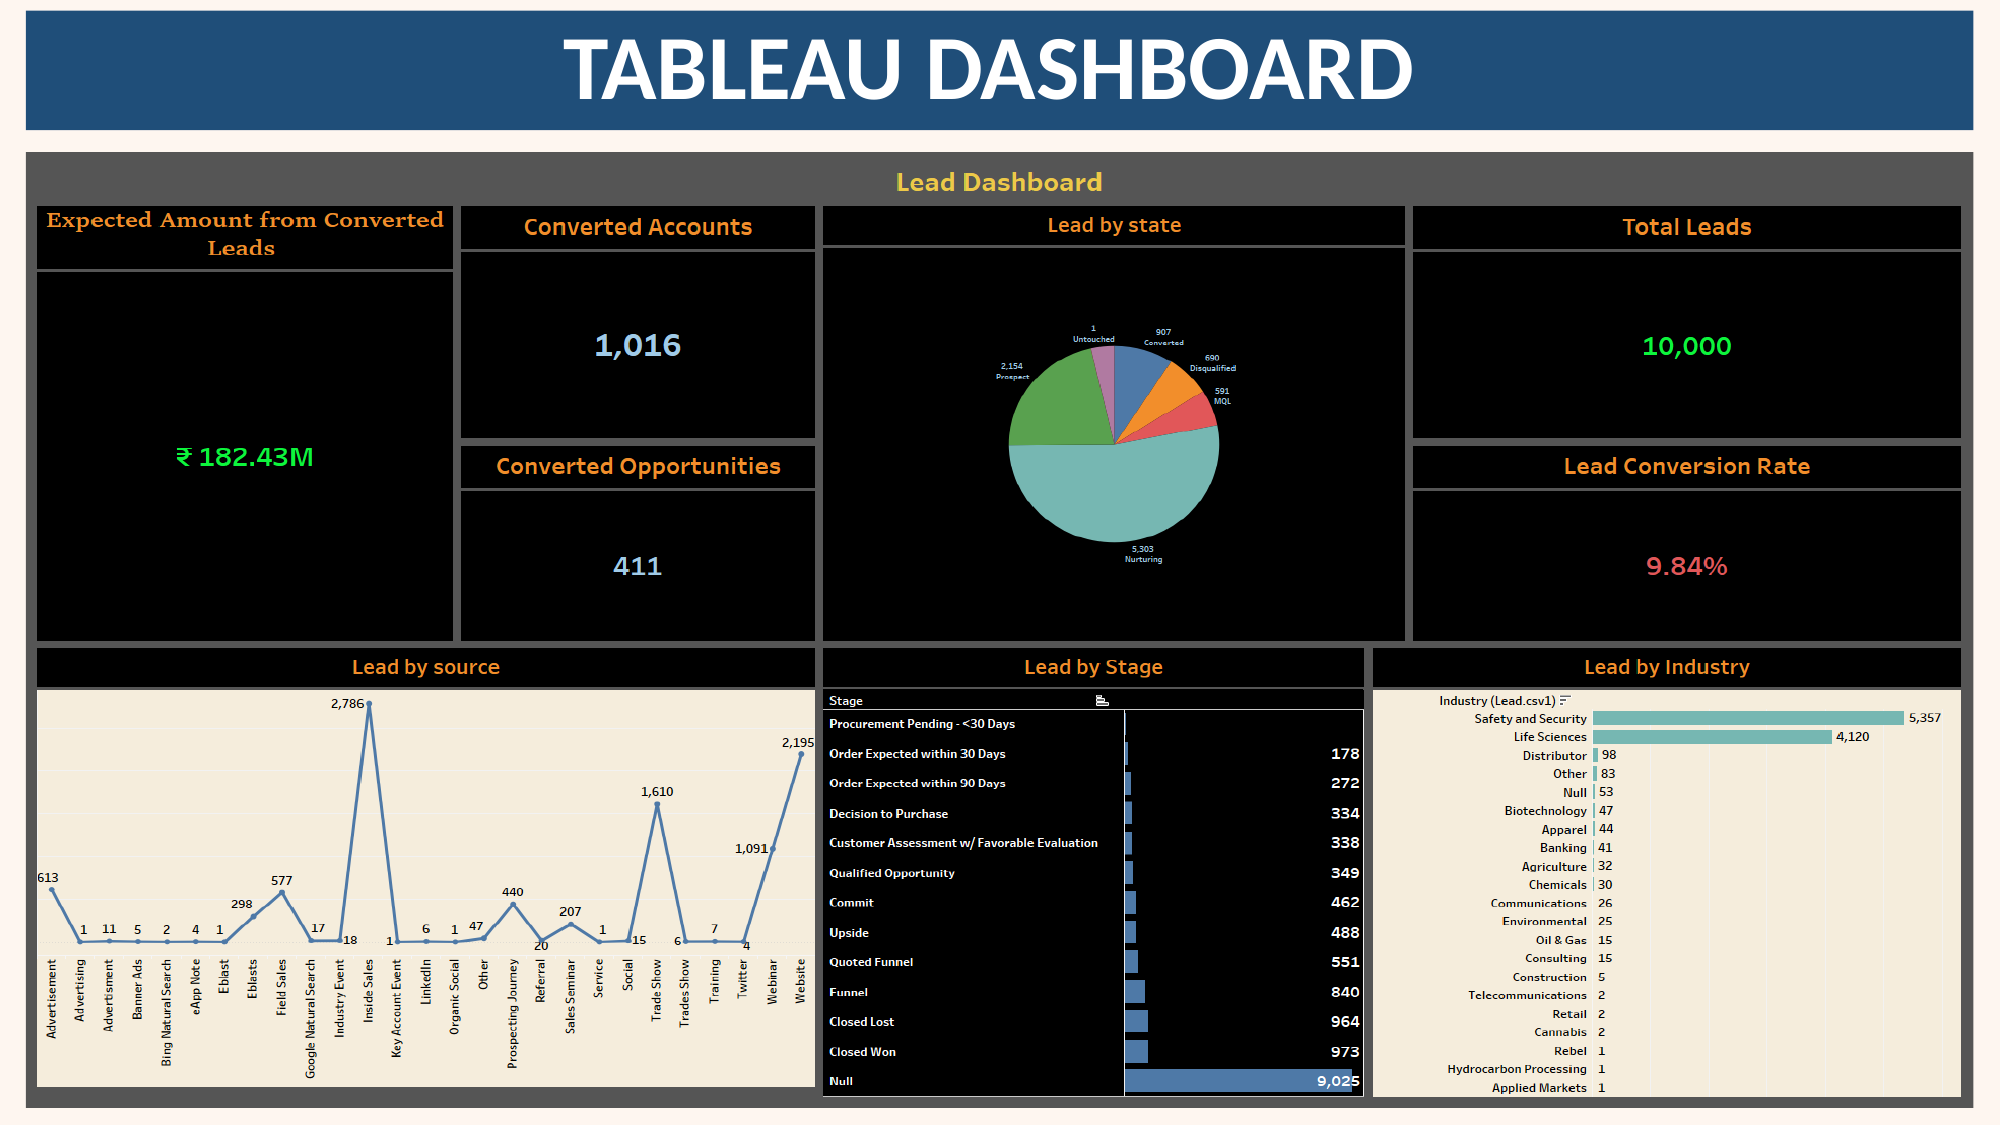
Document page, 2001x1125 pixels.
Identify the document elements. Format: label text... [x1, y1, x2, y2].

picture [25, 152, 1974, 1108]
title TABLEAU DASHBOARD [25, 10, 1974, 131]
